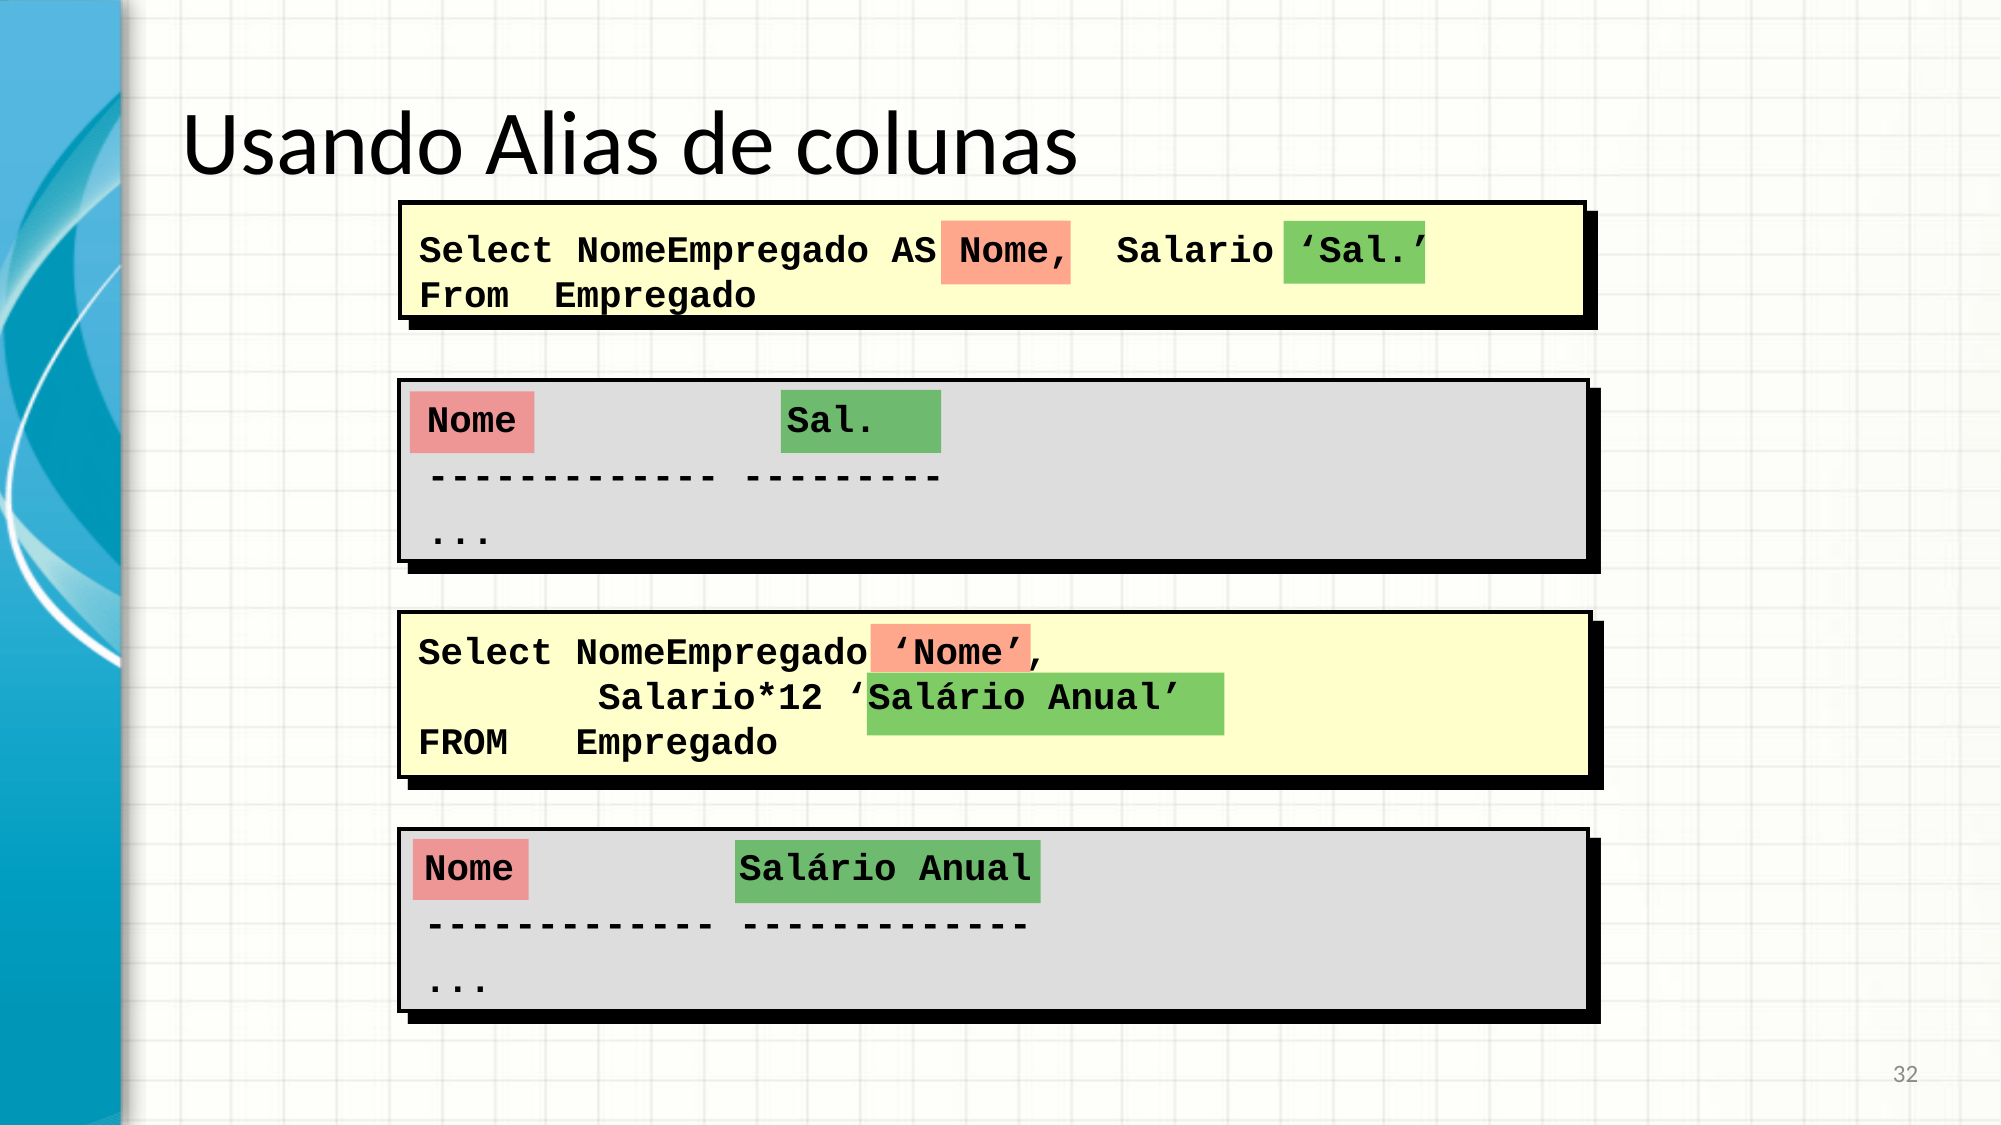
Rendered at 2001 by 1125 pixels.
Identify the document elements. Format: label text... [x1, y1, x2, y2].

text_box [399, 232, 404, 318]
text_box [407, 381, 1593, 564]
text_box Select NomeEmpregado ‘Nome’, Salario*12 ‘Salário Anual’ FROM Empregado [403, 610, 1599, 780]
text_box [409, 220, 1426, 454]
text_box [412, 623, 1225, 822]
text_box Select NomeEmpregado AS Nome, Salario ‘Sal.’ From Empregado [404, 210, 1594, 330]
text_box Nome Sal. ------------- --------- ... [411, 462, 960, 560]
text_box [407, 823, 1593, 1012]
text_box [399, 379, 407, 562]
picture [0, 0, 2001, 1125]
title Usando Alias de colunas [166, 44, 1934, 232]
text_box [398, 612, 403, 778]
slide_number 32 [1466, 1042, 1934, 1103]
